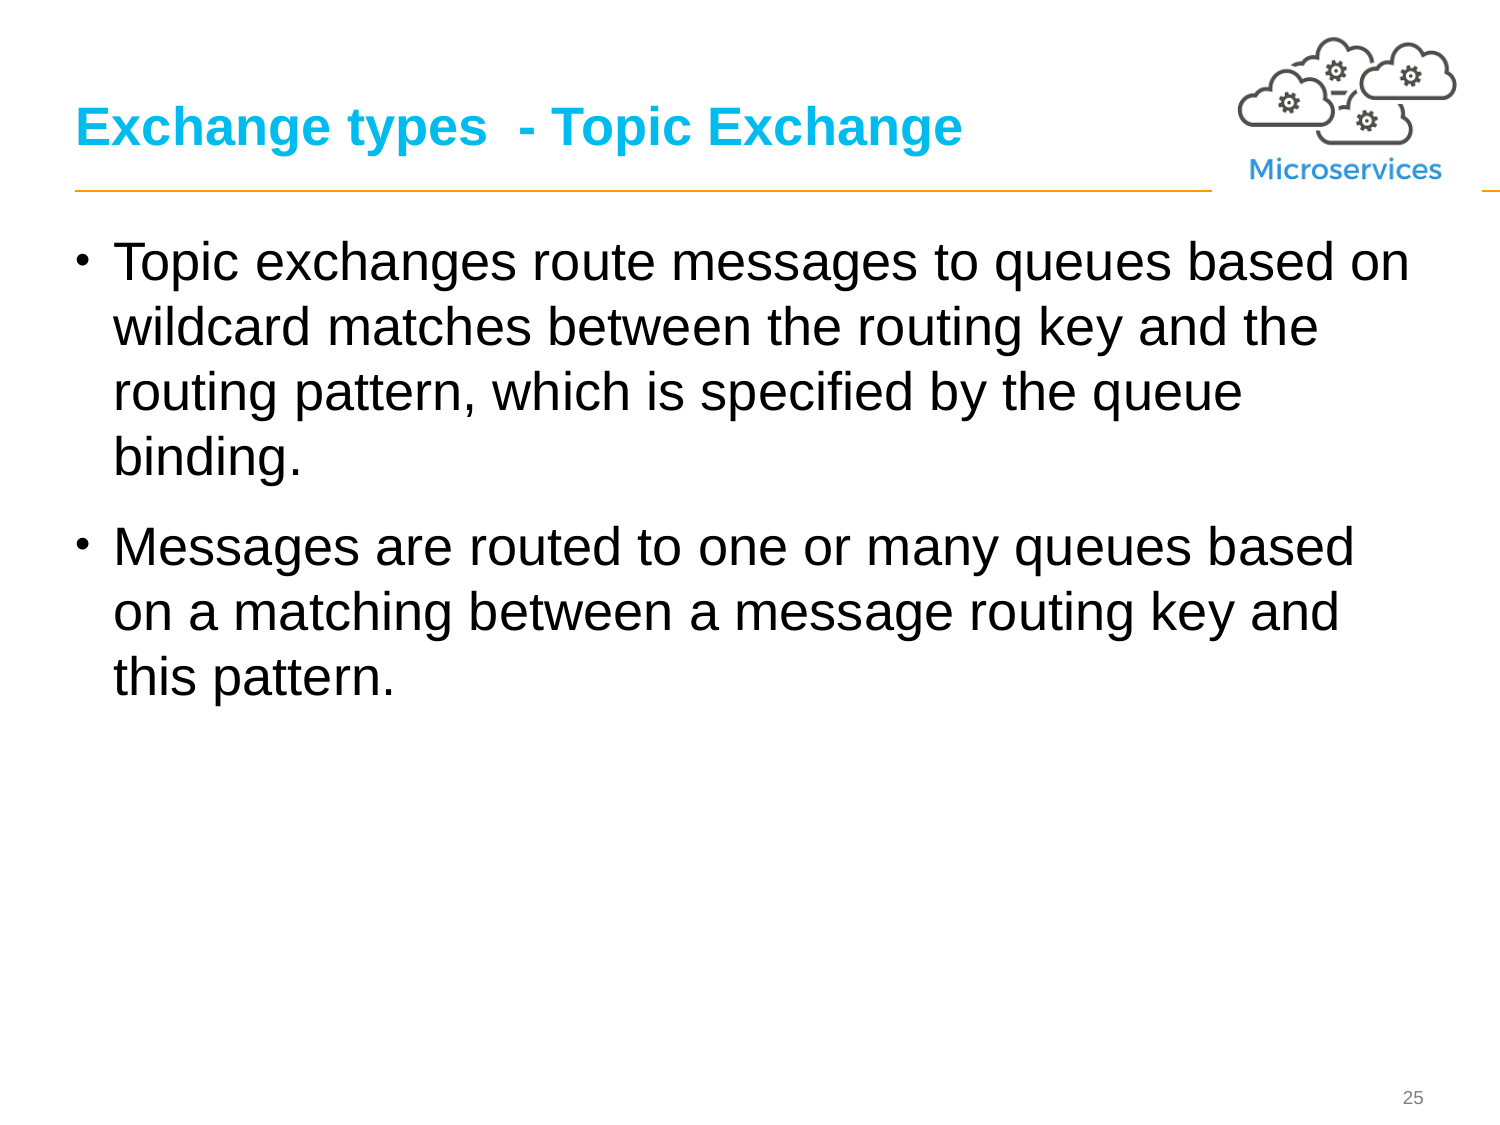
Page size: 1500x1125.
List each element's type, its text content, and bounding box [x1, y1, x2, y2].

title Exchange types - Topic Exchange [75, 27, 1422, 157]
list Topic exchanges route messages to queues based on wildcard matches between the routing key and the routing pattern, which is specified by the queue binding. Messages are routed to one or many queues based on a matching between a message routing key and this pattern. [75, 226, 1425, 1018]
picture [1212, 1, 1482, 203]
